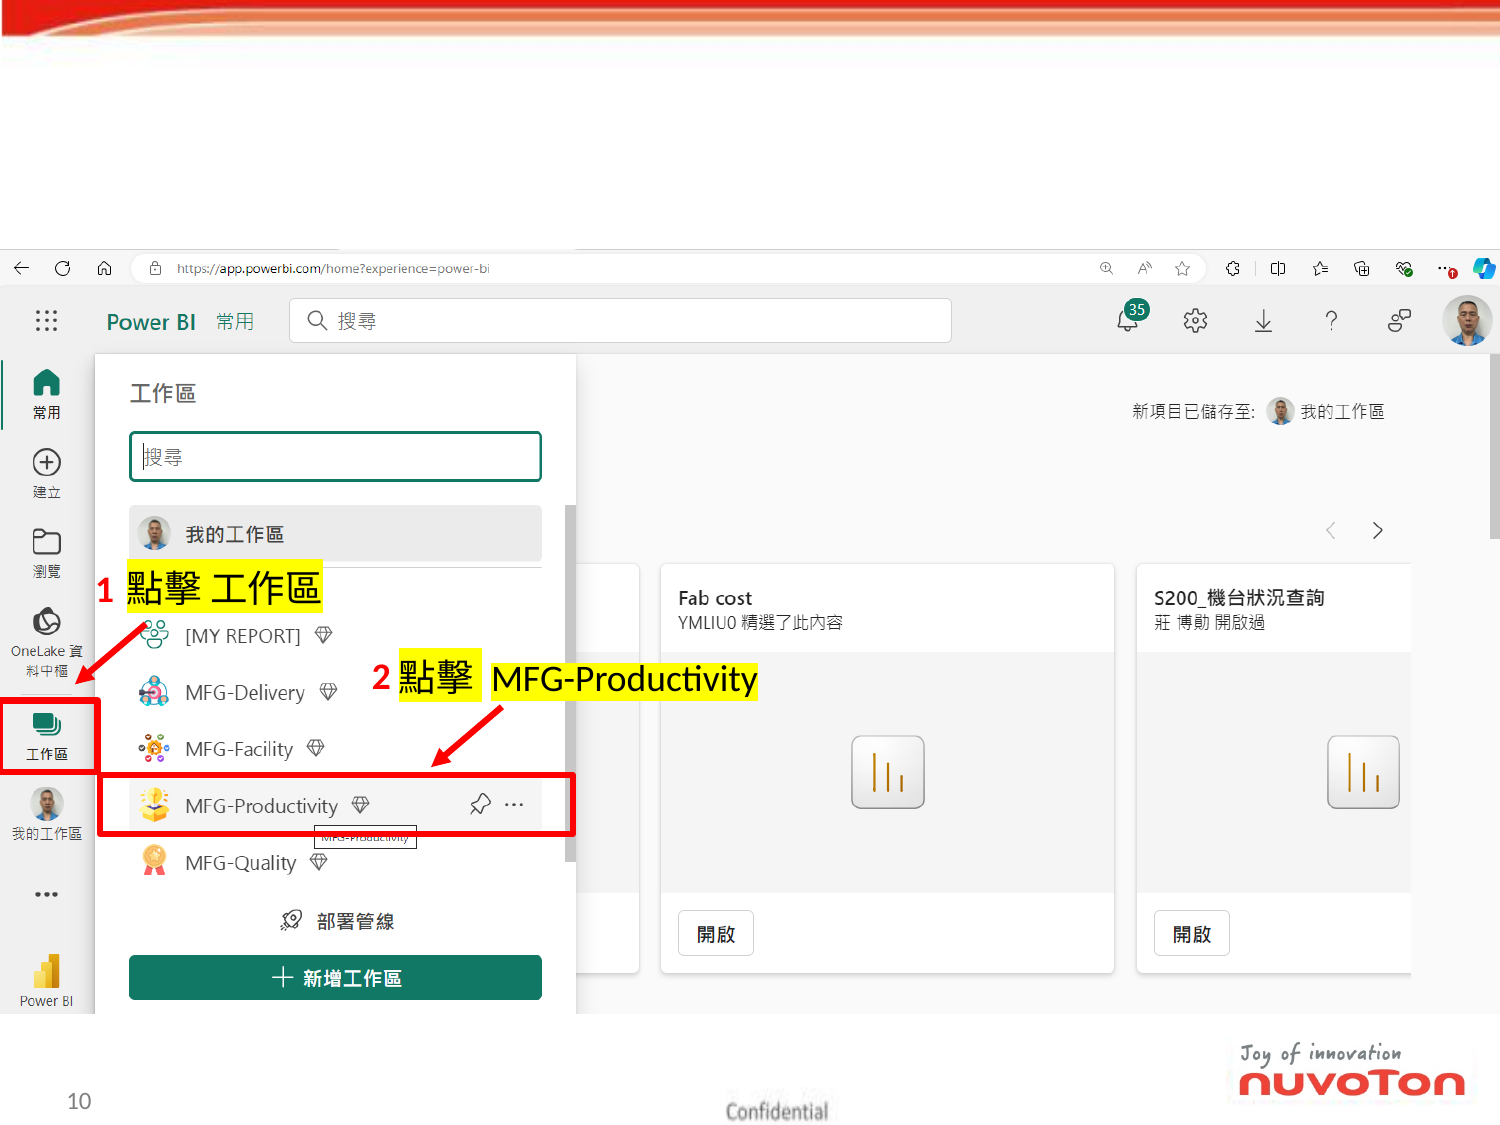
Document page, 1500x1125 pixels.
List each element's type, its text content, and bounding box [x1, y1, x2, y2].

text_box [74, 623, 147, 685]
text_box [430, 706, 503, 768]
picture [0, 0, 1500, 1125]
slide_number 9 [0, 1069, 160, 1125]
